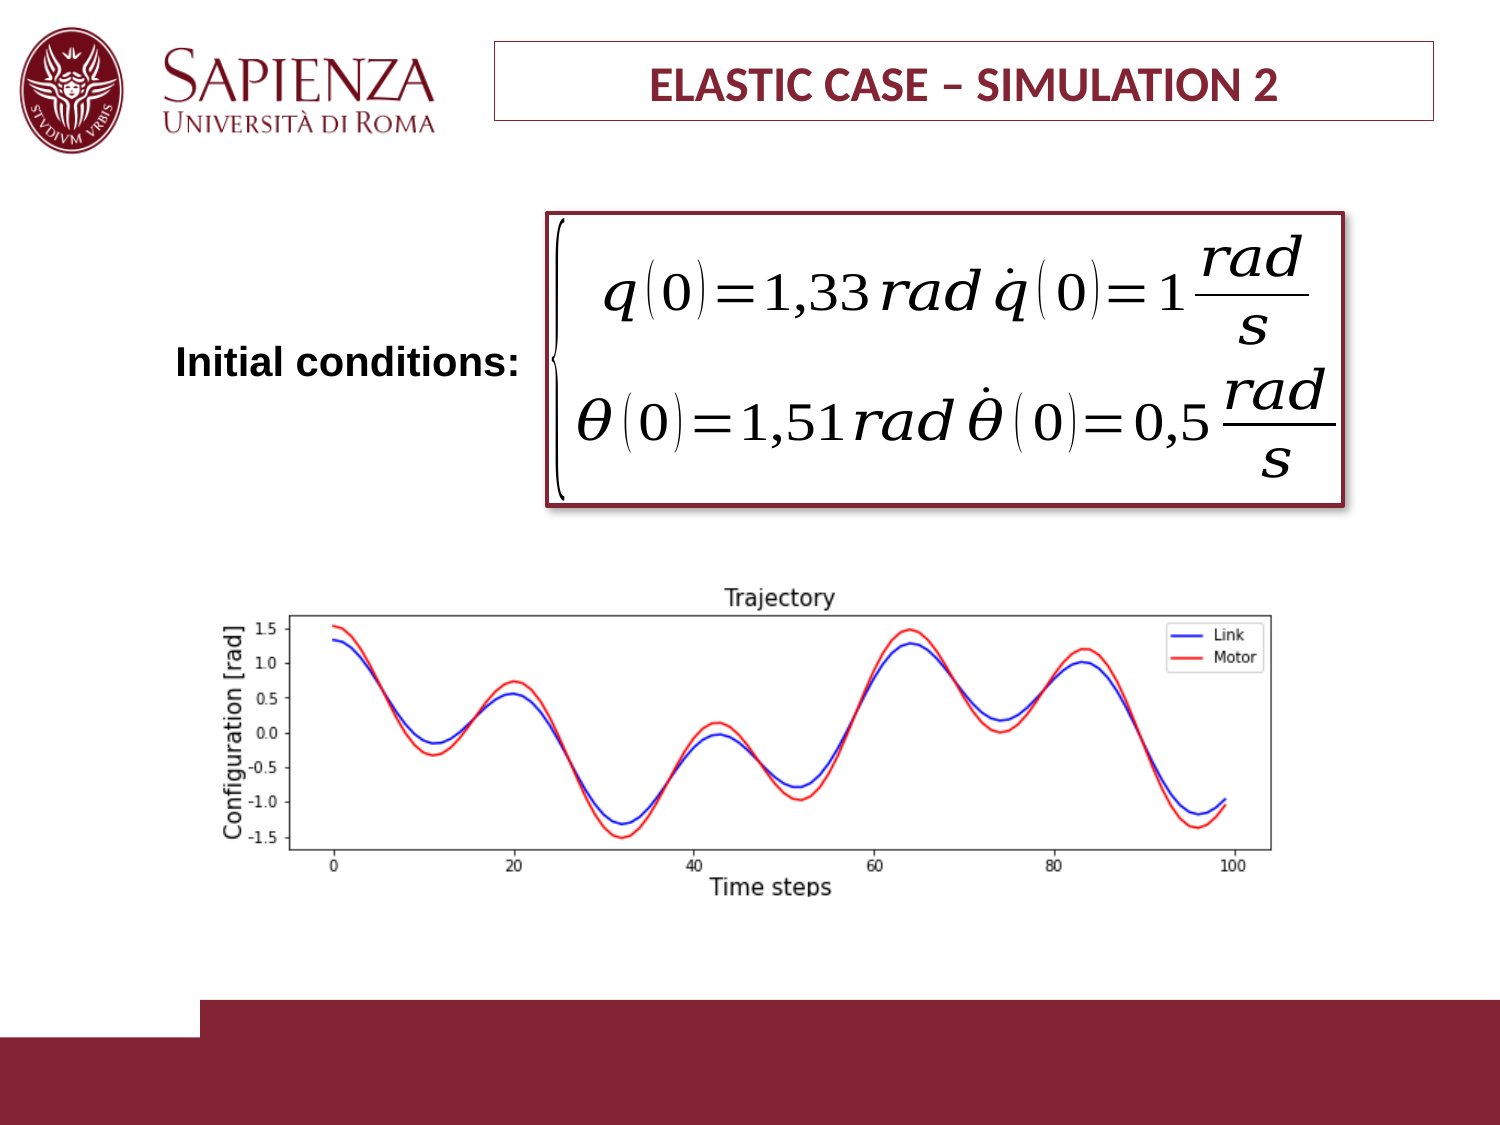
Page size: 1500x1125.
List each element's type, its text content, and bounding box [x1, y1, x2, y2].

text_box ELASTIC CASE – SIMULATION 2 [494, 41, 1434, 121]
picture [219, 580, 1281, 907]
text_box Initial conditions: [159, 326, 537, 392]
